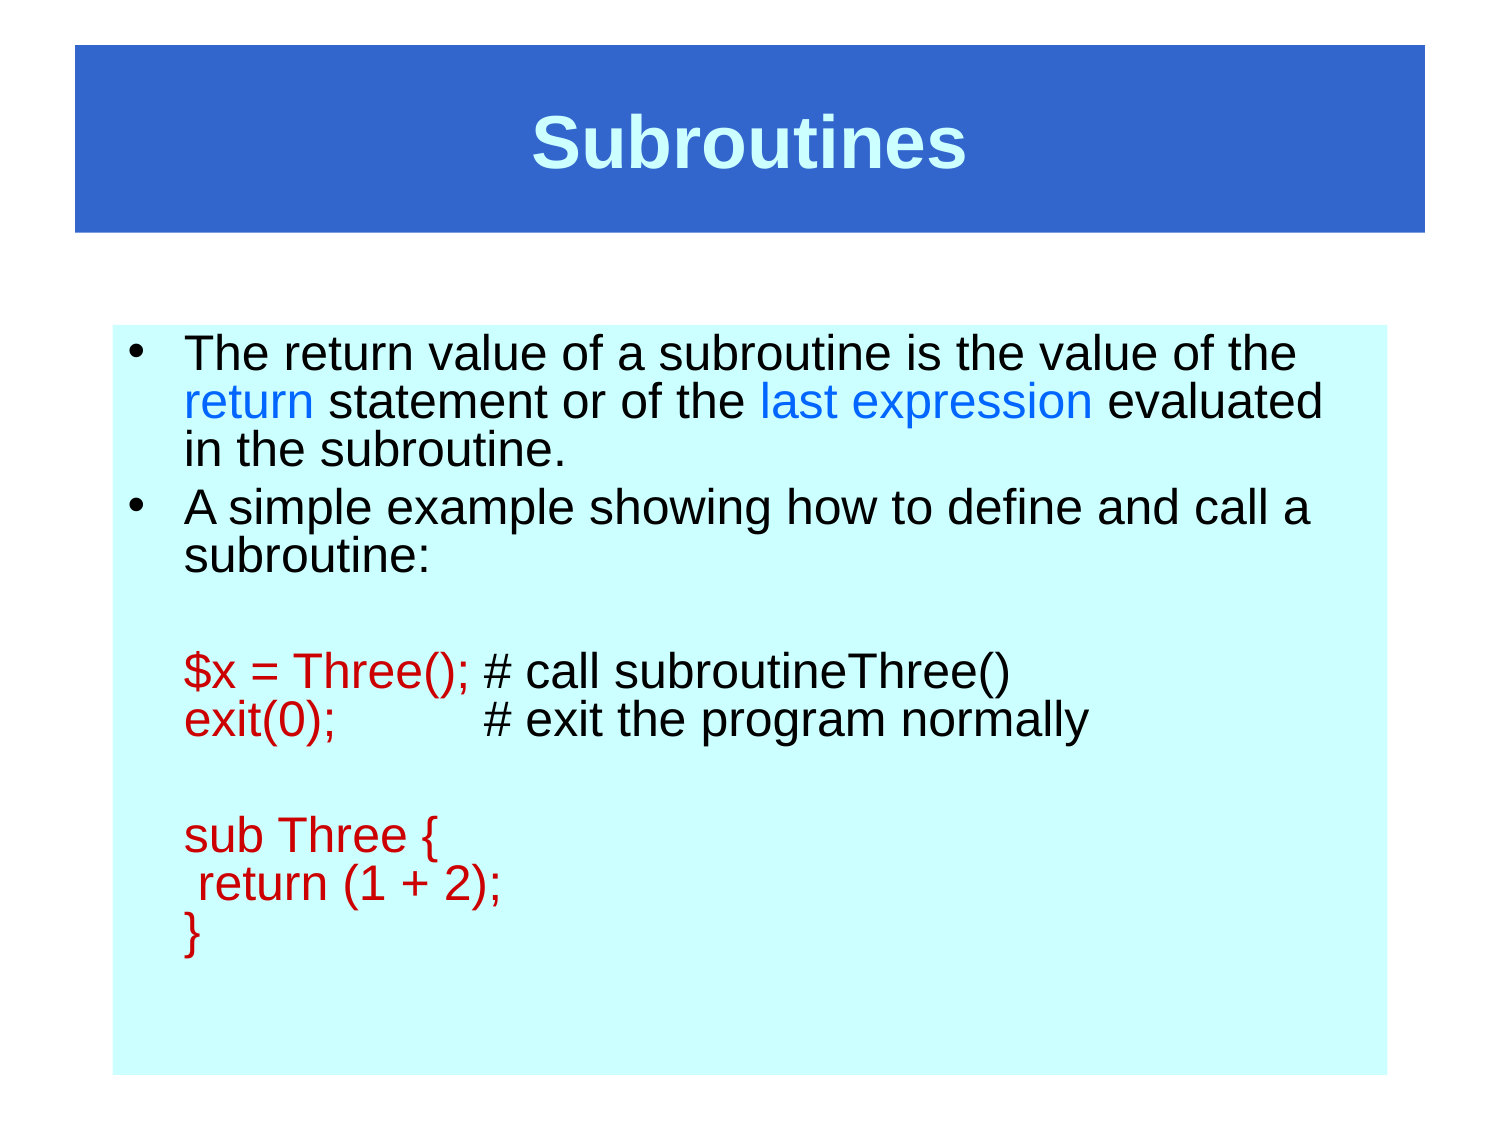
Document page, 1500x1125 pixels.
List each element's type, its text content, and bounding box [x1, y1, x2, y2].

title Subroutines [75, 45, 1425, 233]
list The return value of a subroutine is the value of the return statement or of the last expression evaluated in the subroutine. A simple example showing how to define and call a subroutine: $x = Three(); # call subroutineThree() exit(0); # exit the program normally sub Three { return (1 + 2); } [112, 324, 1388, 1075]
